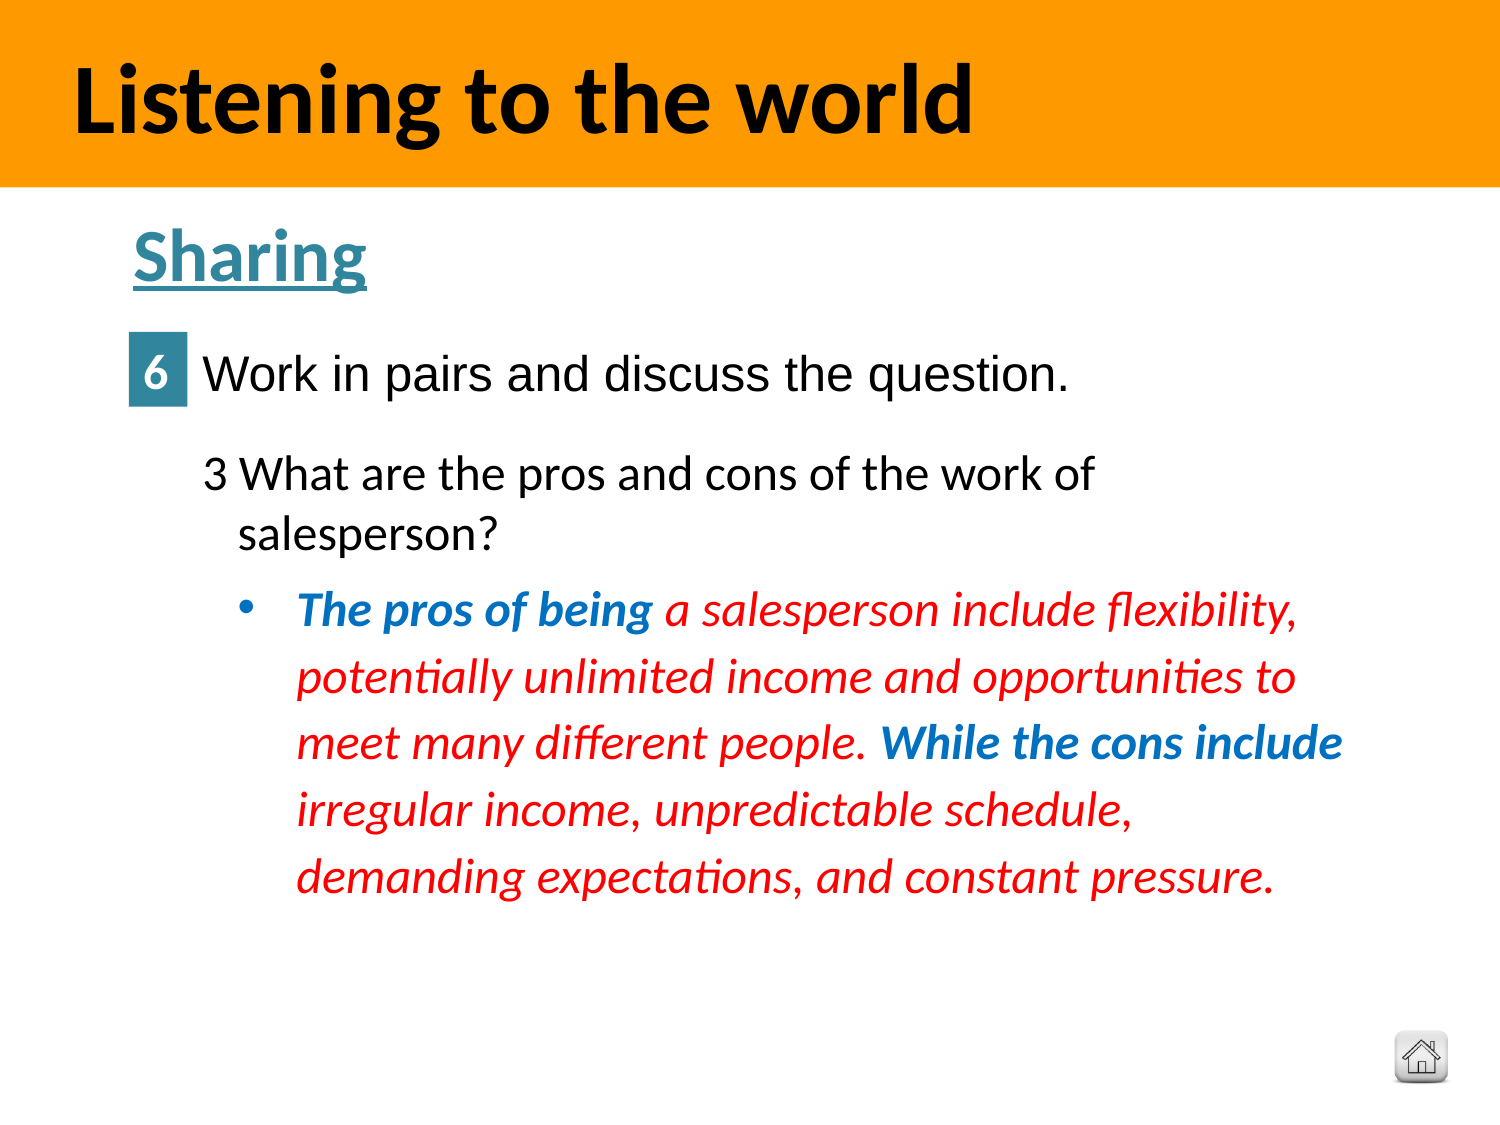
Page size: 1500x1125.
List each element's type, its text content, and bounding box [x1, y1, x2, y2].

text_box Listening to the world [0, 0, 1500, 190]
picture [1382, 1019, 1460, 1097]
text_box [128, 331, 1290, 411]
text_box Sharing [118, 199, 383, 304]
text_box The pros of being a salesperson include flexibility, potentially unlimited income and opportunities to meet many different people. While the cons include irregular income, unpredictable schedule, demanding expectations, and constant pressure. [222, 562, 1372, 956]
text_box 3 What are the pros and cons of the work of salesperson? [187, 433, 1289, 629]
